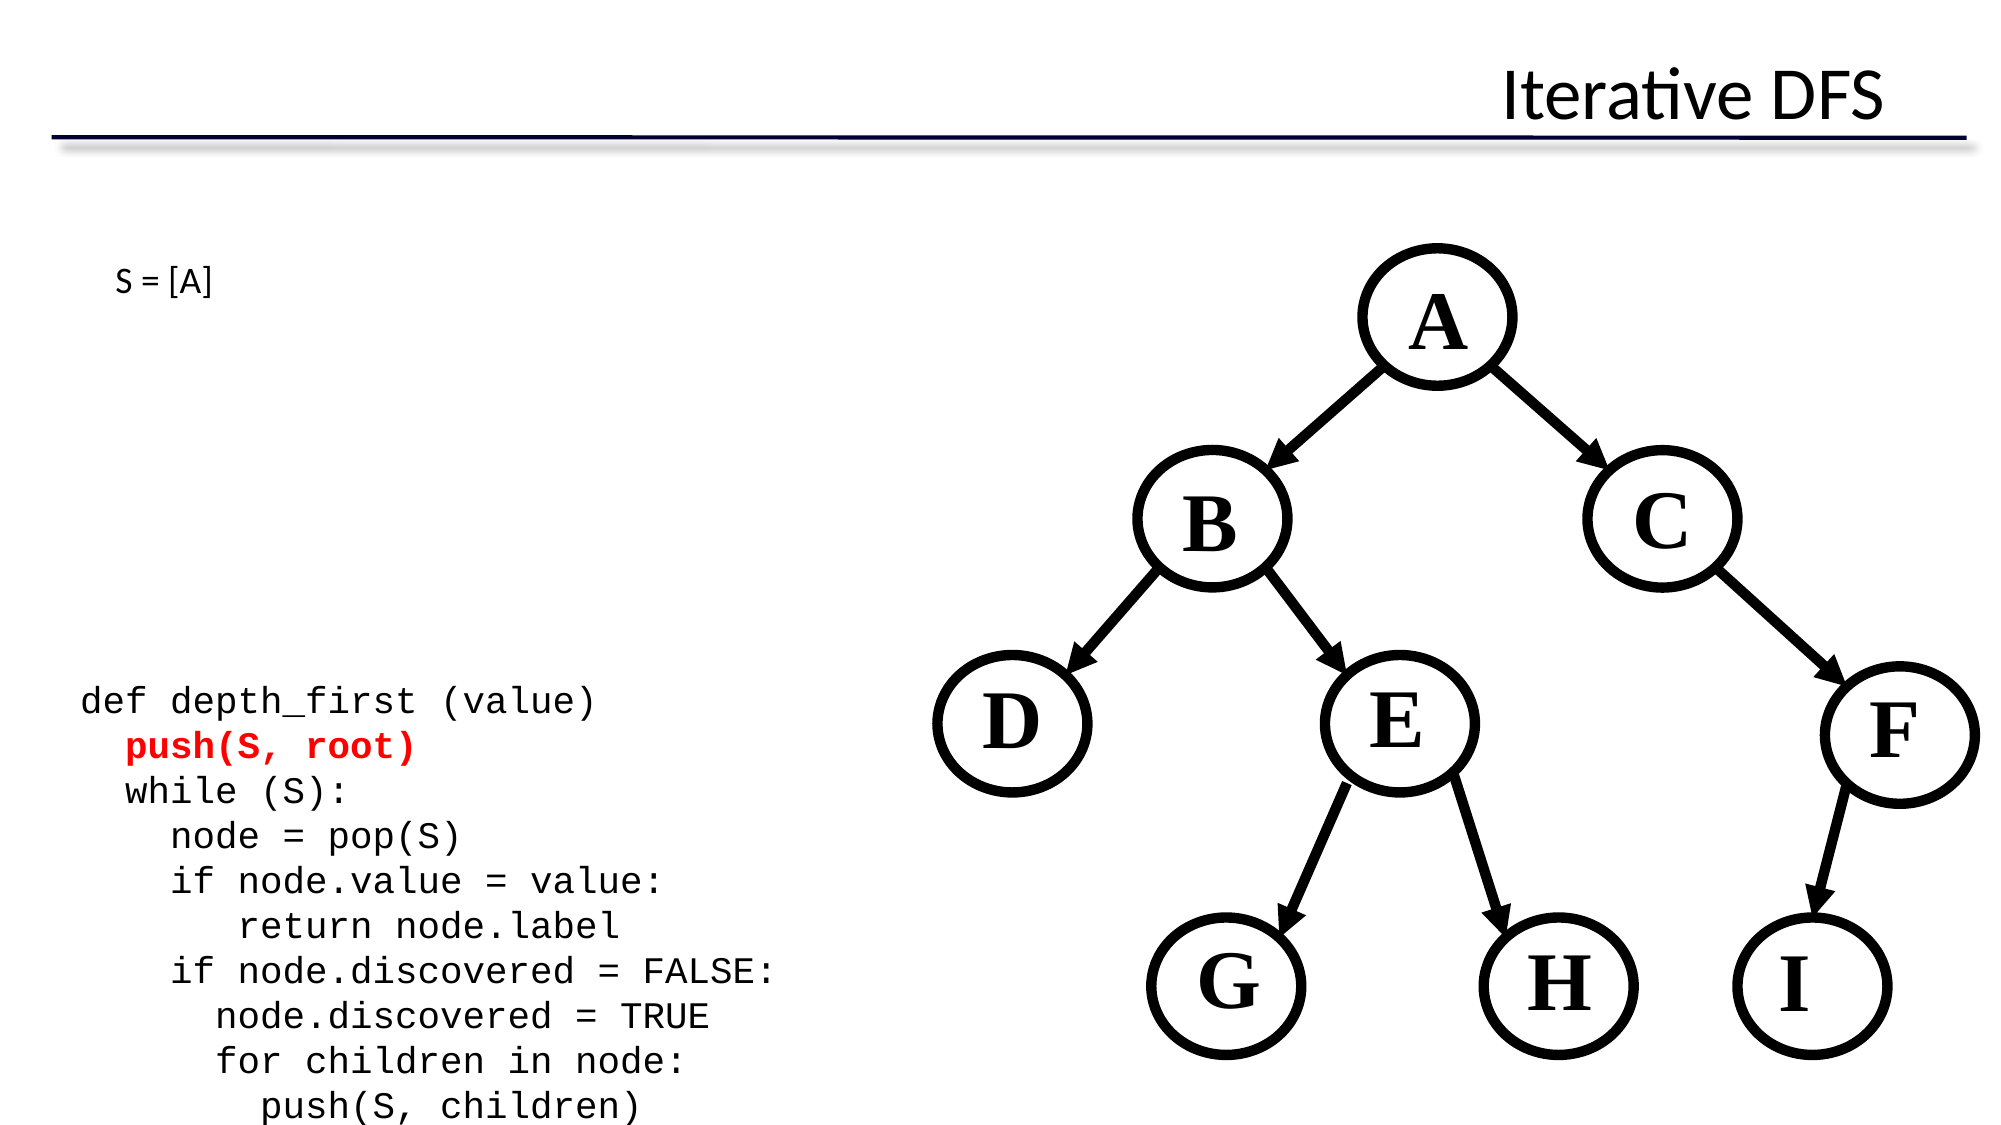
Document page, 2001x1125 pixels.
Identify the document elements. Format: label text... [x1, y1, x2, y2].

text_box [1065, 567, 1160, 676]
title Iterative DFS [99, 37, 1900, 225]
text_box def depth_first (value) push(S, root) while (S): node = pop(S) if node.value = value: return node.label if node.discovered = FALSE: node.discovered = TRUE for children in node: push(S, children) [65, 668, 1666, 982]
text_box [1452, 772, 1506, 938]
text_box A [1393, 259, 1484, 374]
text_box [1785, 915, 1808, 920]
text_box [1135, 447, 1290, 590]
text_box [983, 652, 1042, 658]
text_box E [1354, 656, 1441, 668]
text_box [1490, 365, 1610, 471]
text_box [1265, 365, 1385, 471]
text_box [1279, 782, 1348, 938]
text_box H [1513, 982, 1608, 1035]
text_box F [1855, 667, 1936, 782]
text_box [1585, 461, 1740, 590]
text_box [1377, 652, 1423, 656]
text_box [1481, 982, 1636, 1058]
text_box [1360, 246, 1515, 388]
text_box B [1167, 460, 1253, 576]
text_box G [1181, 982, 1276, 1033]
text_box C [1617, 457, 1708, 573]
text_box I [1763, 920, 1827, 1036]
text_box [1265, 567, 1348, 676]
text_box [1624, 448, 1700, 457]
text_box S = [A] [100, 248, 229, 308]
text_box [1149, 982, 1304, 1058]
text_box [1822, 672, 1978, 806]
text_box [1715, 567, 1848, 687]
text_box [1735, 923, 1890, 1058]
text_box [1812, 783, 1848, 918]
text_box D [967, 658, 1058, 668]
